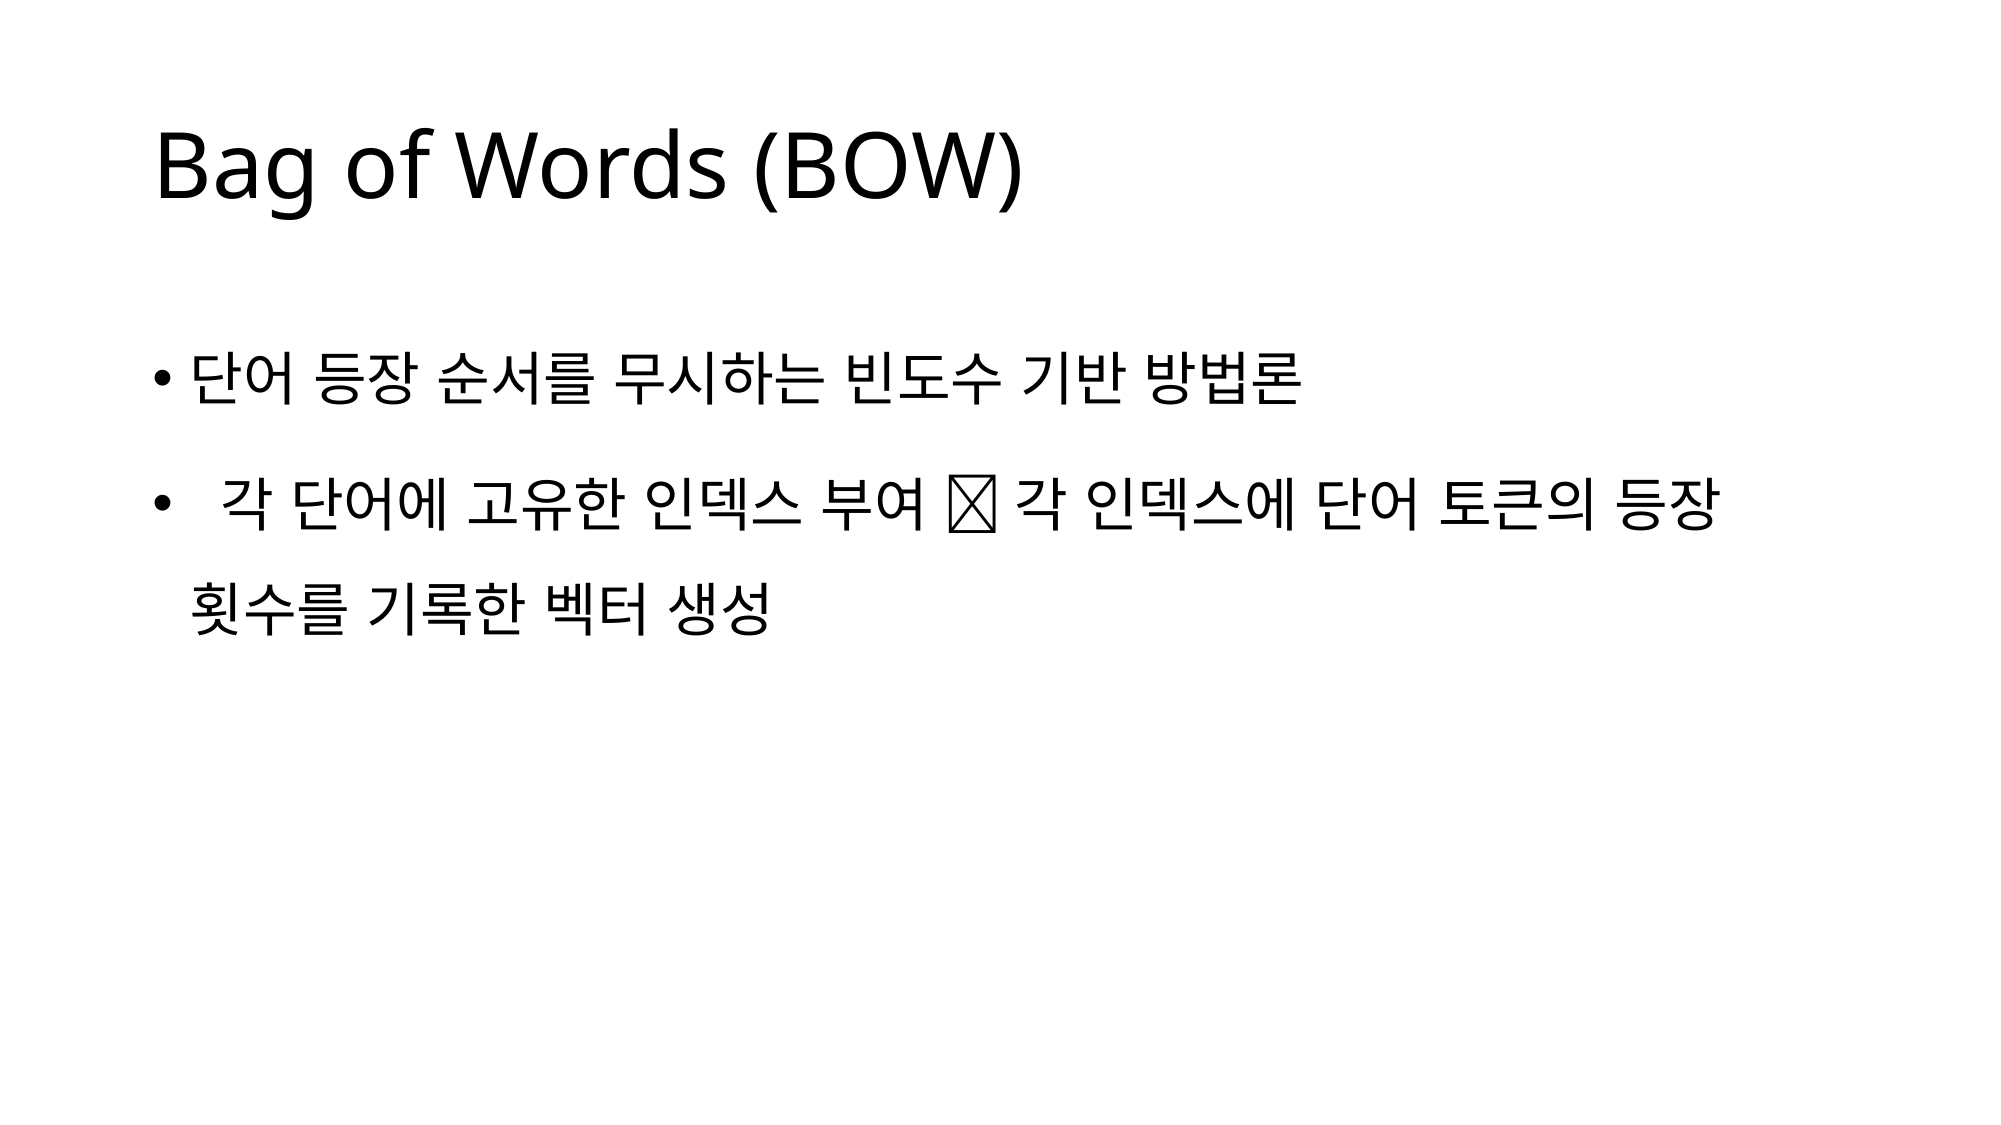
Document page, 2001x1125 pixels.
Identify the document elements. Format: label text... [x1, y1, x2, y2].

title Bag of Words (BOW) [137, 59, 1863, 278]
list 단어 등장 순서를 무시하는 빈도수 기반 방법론 각 단어에 고유한 인덱스 부여  각 인덱스에 단어 토큰의 등장 횟수를 기록한 벡터 생성 [137, 299, 1863, 1014]
